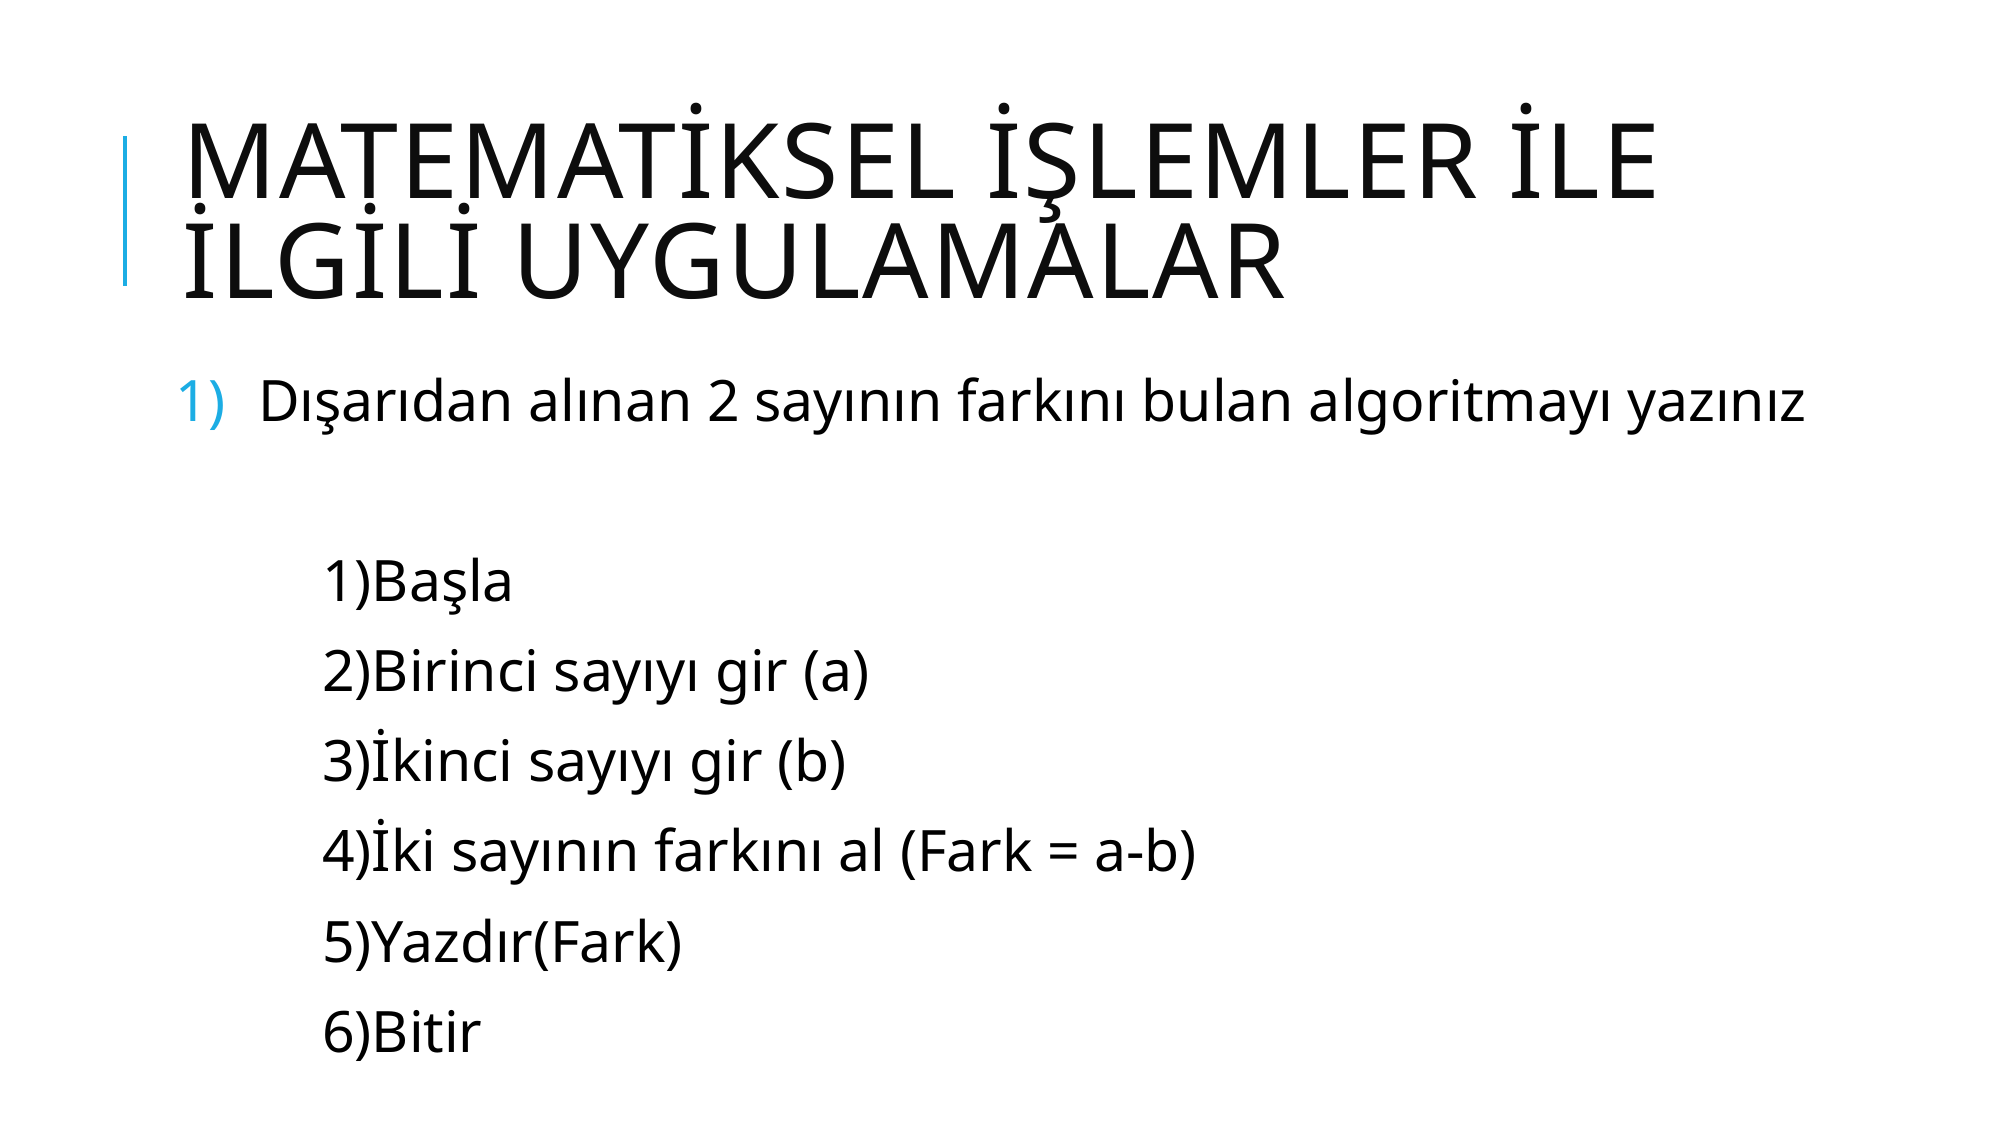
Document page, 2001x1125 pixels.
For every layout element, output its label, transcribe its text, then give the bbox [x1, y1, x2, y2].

list Dışarıdan alınan 2 sayının farkını bulan algoritmayı yazınız 1)Başla 2)Birinci sayıyı gir (a) 3)İkinci sayıyı gir (b) 4)İki sayının farkını al (Fark = a-b) 5)Yazdır(Fark) 6)Bitir [168, 364, 1954, 1079]
title Matematiksel işlemler ile ilgili uygulamalar [168, 96, 1763, 342]
